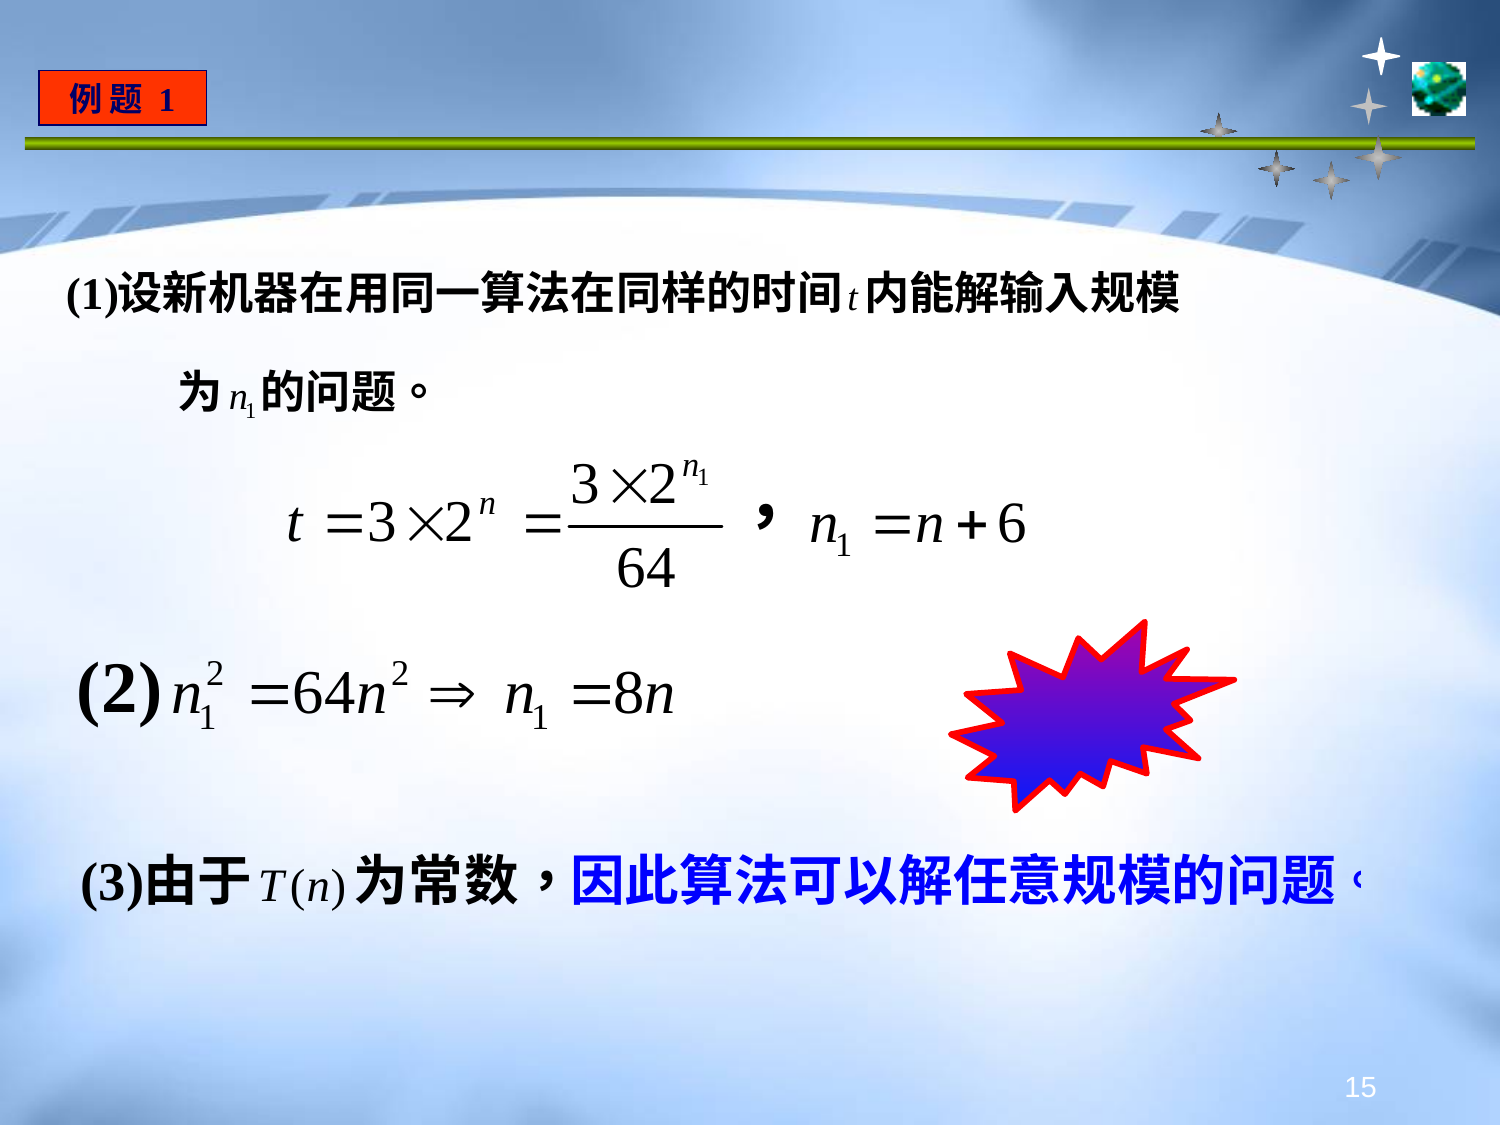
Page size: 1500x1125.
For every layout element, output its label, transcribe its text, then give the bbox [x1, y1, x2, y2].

slide_number 15 [1079, 1035, 1392, 1111]
text_box [950, 621, 1235, 811]
picture [0, 0, 1500, 1125]
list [65, 242, 1198, 445]
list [278, 402, 1034, 634]
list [76, 609, 712, 772]
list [79, 821, 1362, 944]
text_box 例 题 1 [38, 70, 207, 125]
